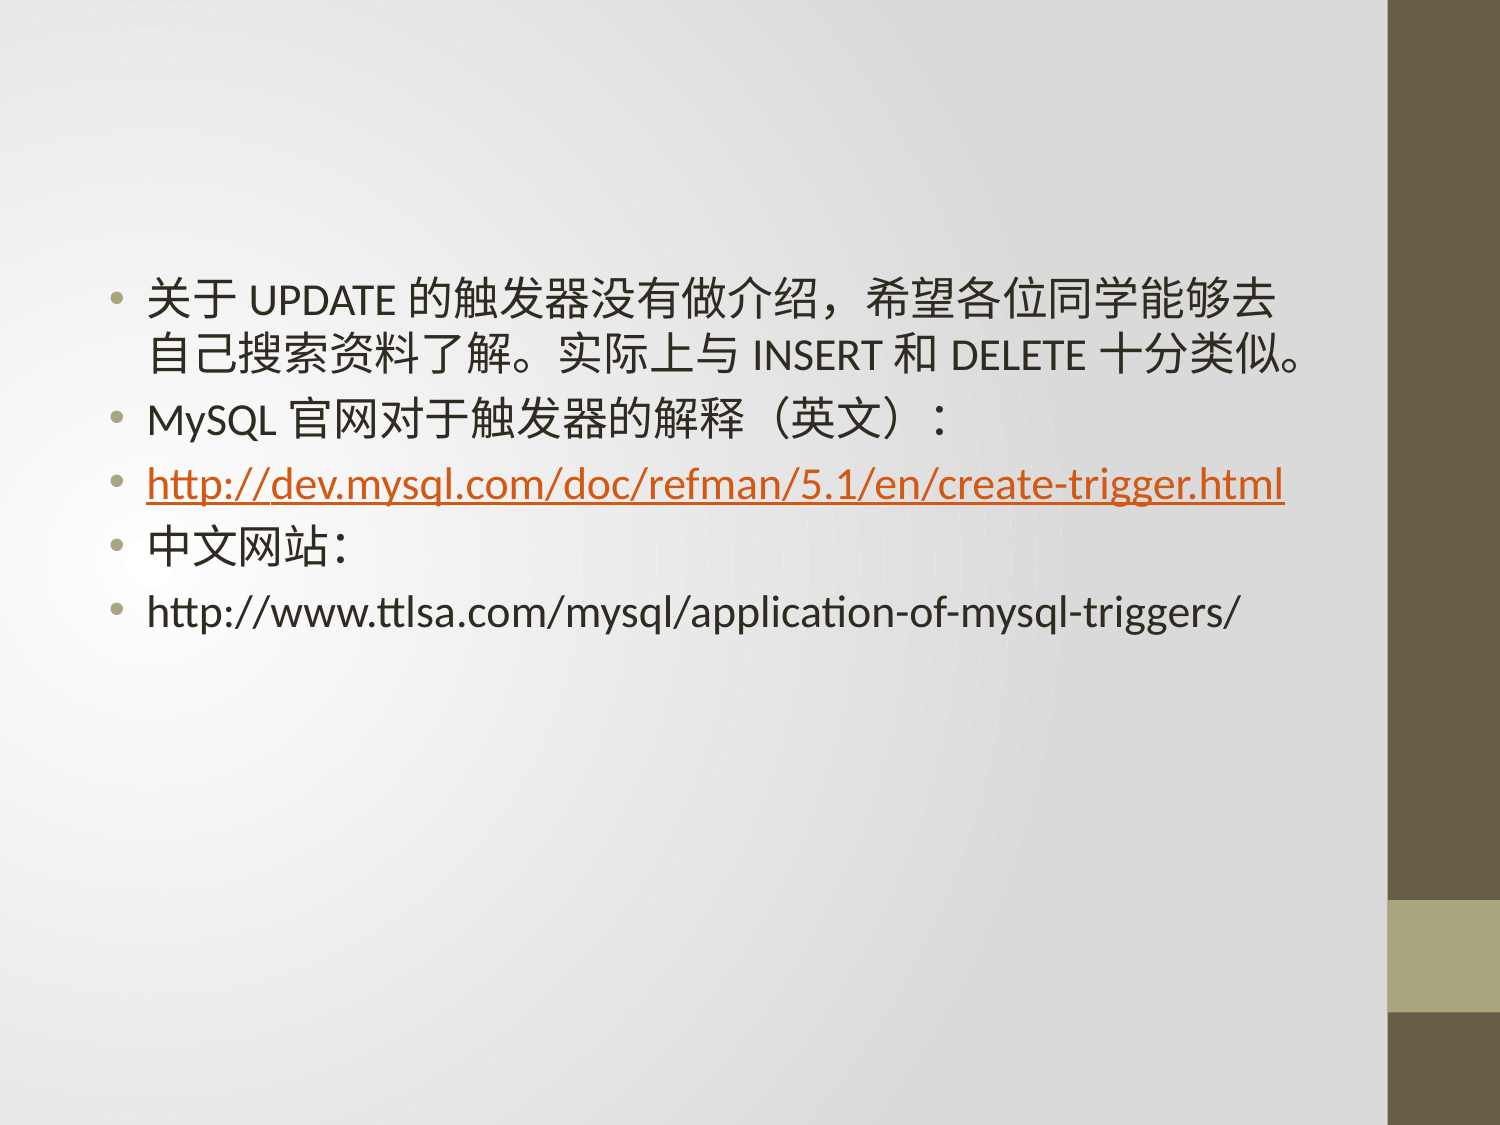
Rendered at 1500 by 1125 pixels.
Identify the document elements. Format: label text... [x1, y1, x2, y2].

list 关于UPDATE的触发器没有做介绍，希望各位同学能够去自己搜索资料了解。实际上与INSERT和DELETE十分类似。 MySQL官网对于触发器的解释（英文）： http://dev.mysql.com/doc/refman/5.1/en/create-trigger.html 中文网站： http://www.ttlsa.com/mysql/application-of-mysql-triggers/ [75, 262, 1325, 1050]
